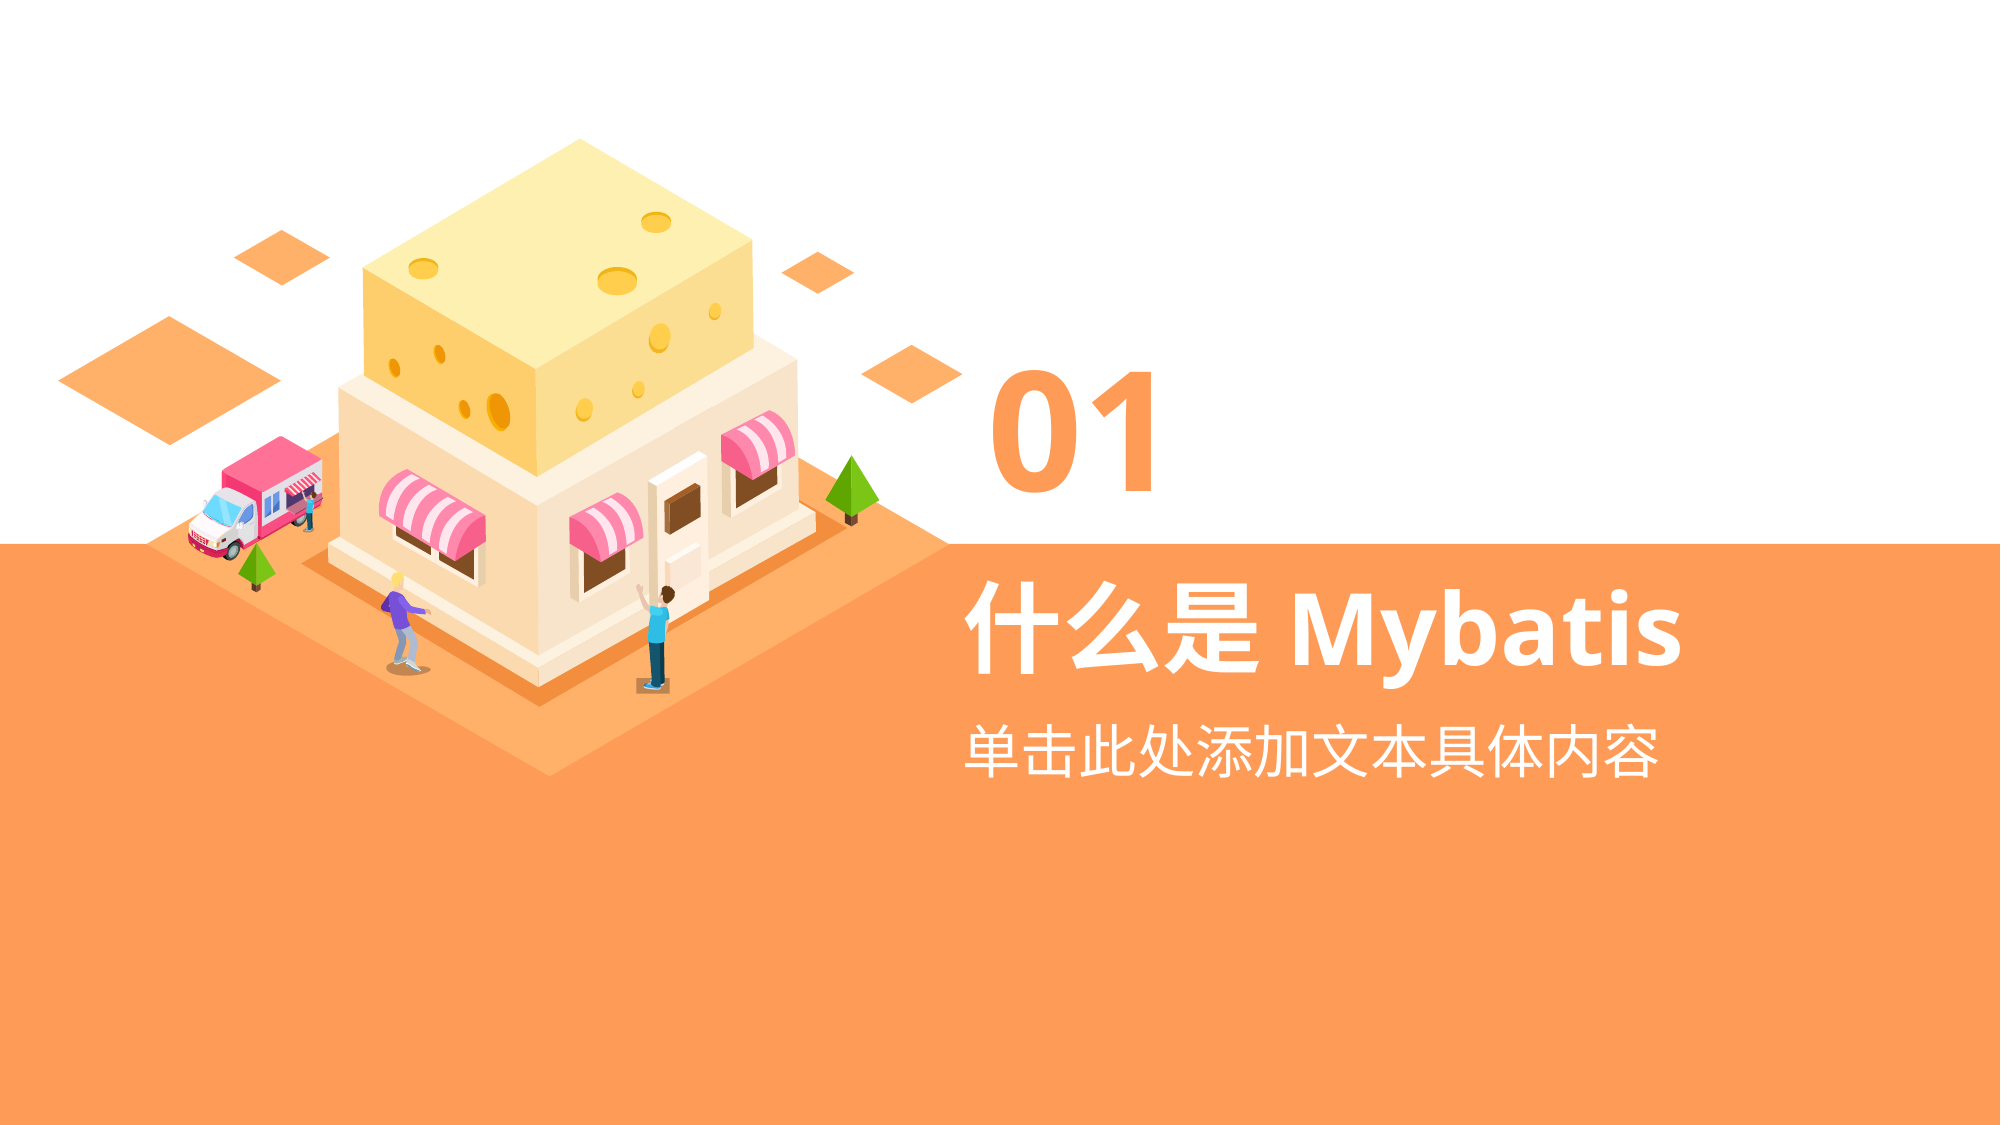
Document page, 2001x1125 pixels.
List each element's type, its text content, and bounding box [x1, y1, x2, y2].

title 什么是Mybatis [947, 547, 1890, 695]
list 单击此处添加文本具体内容 [947, 707, 1890, 852]
text_box 01 [972, 331, 1196, 535]
